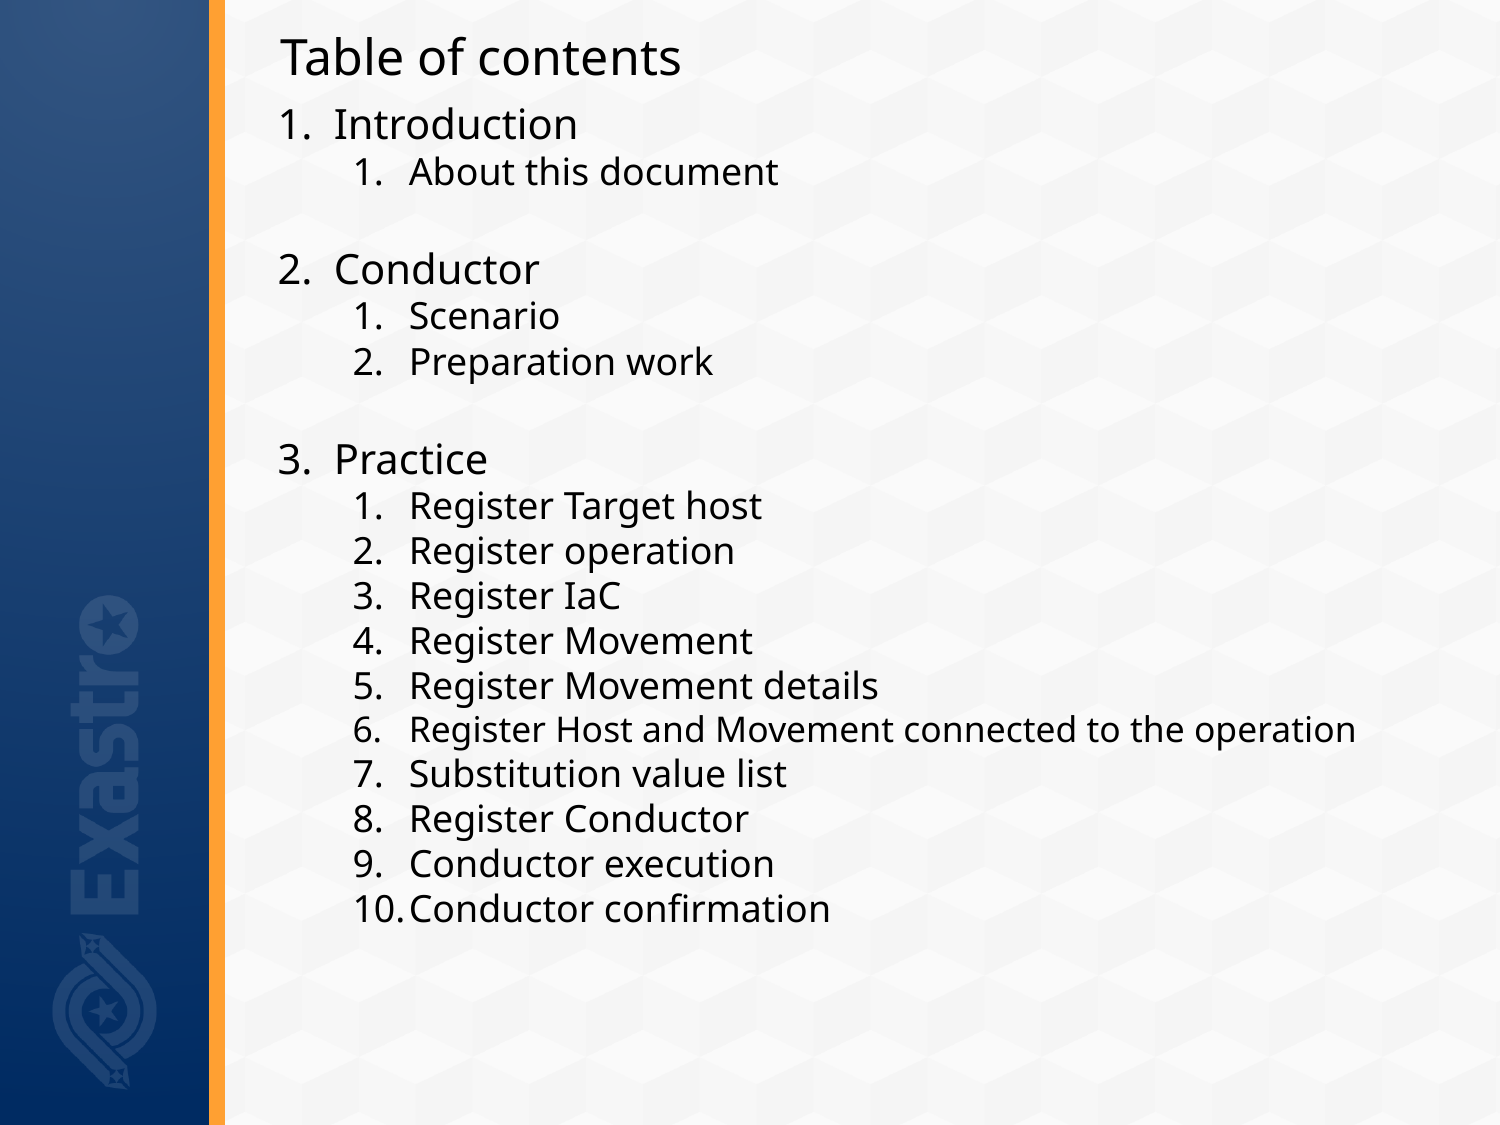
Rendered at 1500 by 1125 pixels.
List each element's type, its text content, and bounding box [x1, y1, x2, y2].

text_box Introduction About this document Conductor Scenario Preparation work Practice Register Target host Register operation Register IaC Register Movement Register Movement details Register Host and Movement connected to the operation Substitution value list Register Conductor Conductor execution Conductor confirmation [265, 85, 1471, 1106]
title Table of contents [265, 19, 1471, 85]
picture [0, 0, 1500, 1125]
